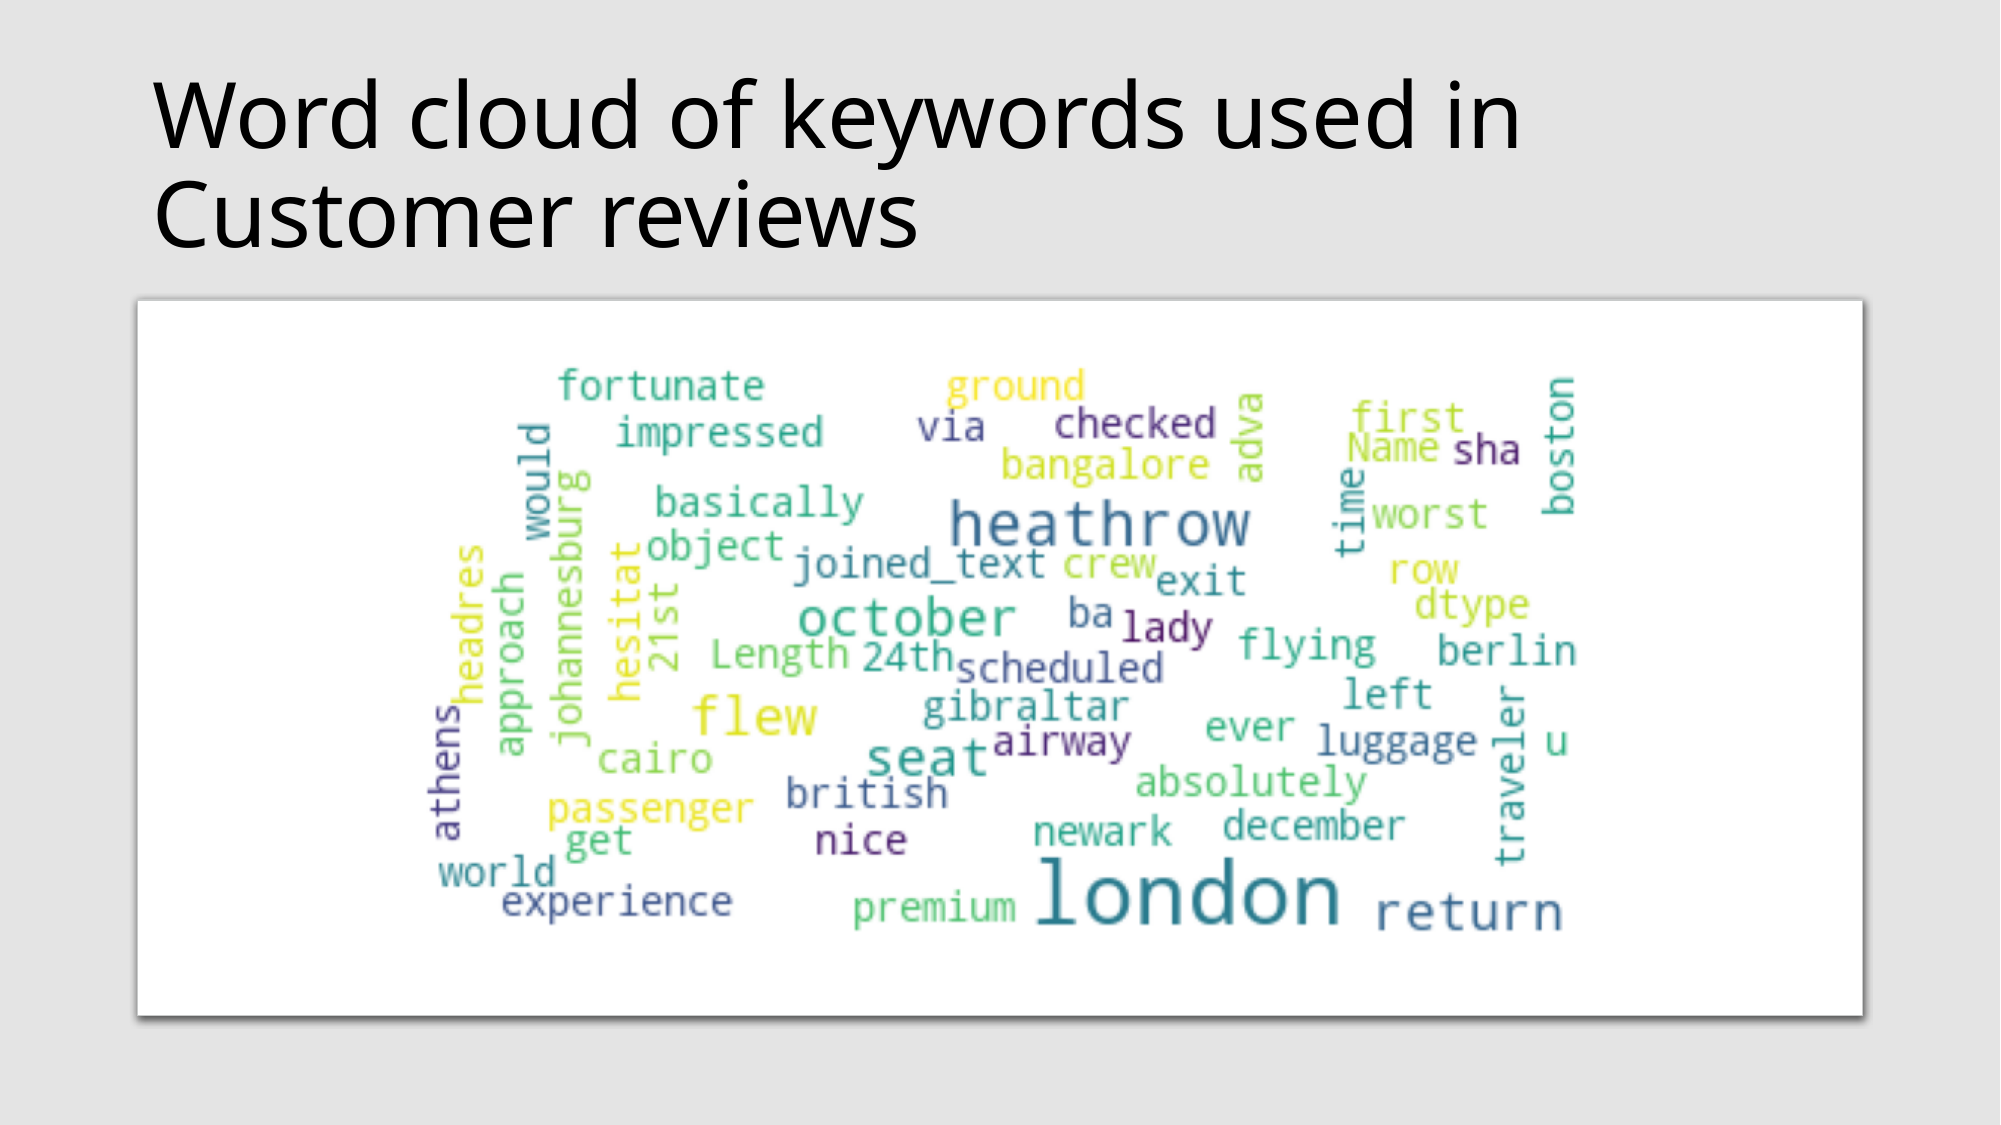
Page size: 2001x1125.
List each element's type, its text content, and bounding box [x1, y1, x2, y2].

text_box [0, 0, 2000, 1125]
title Word cloud of keywords used in Customer reviews [137, 59, 1863, 278]
text_box [136, 299, 1863, 1017]
picture [404, 352, 1596, 963]
